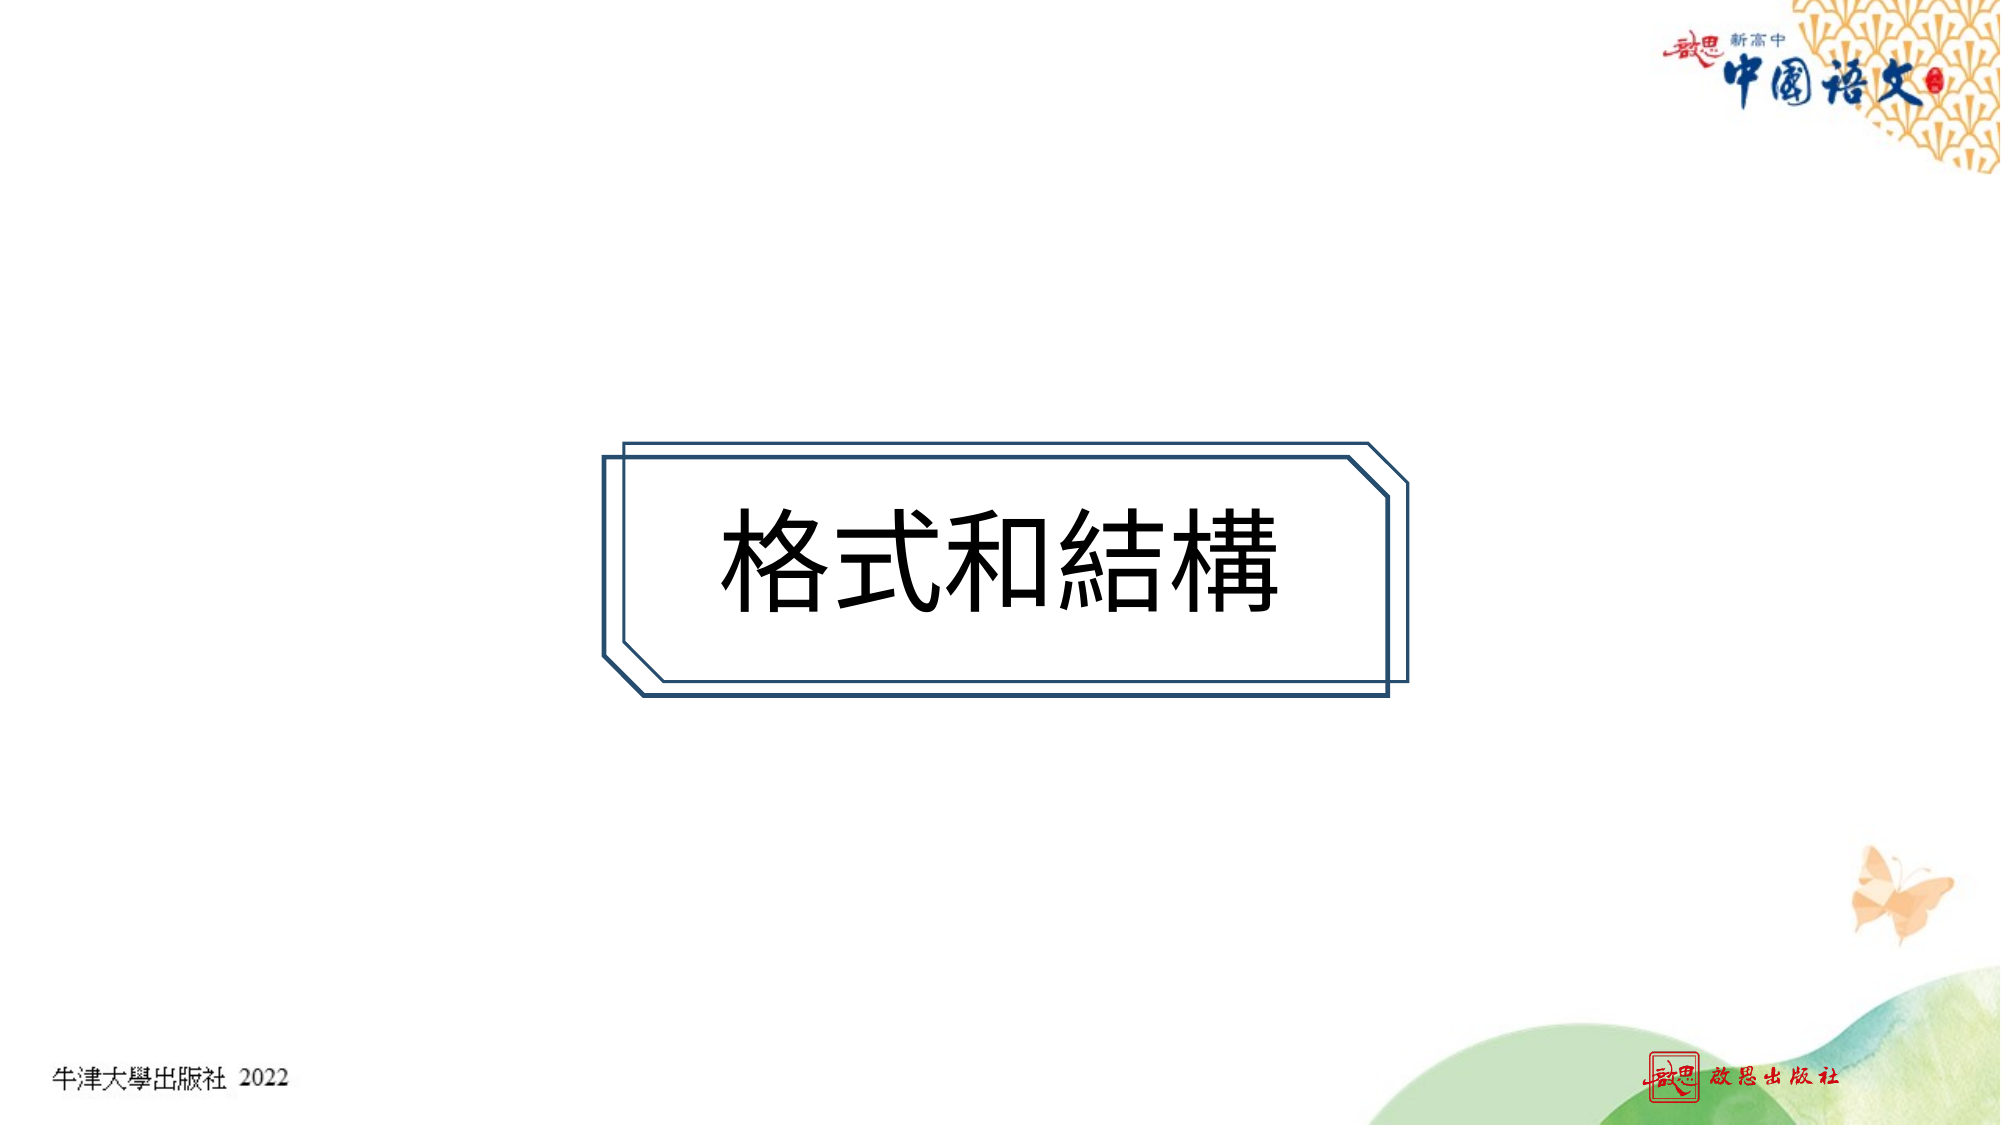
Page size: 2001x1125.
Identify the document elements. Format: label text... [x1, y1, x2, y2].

text_box 格式和結構 [430, 422, 1570, 641]
text_box [602, 456, 1389, 697]
picture [0, 0, 2001, 1125]
text_box [622, 442, 1409, 683]
